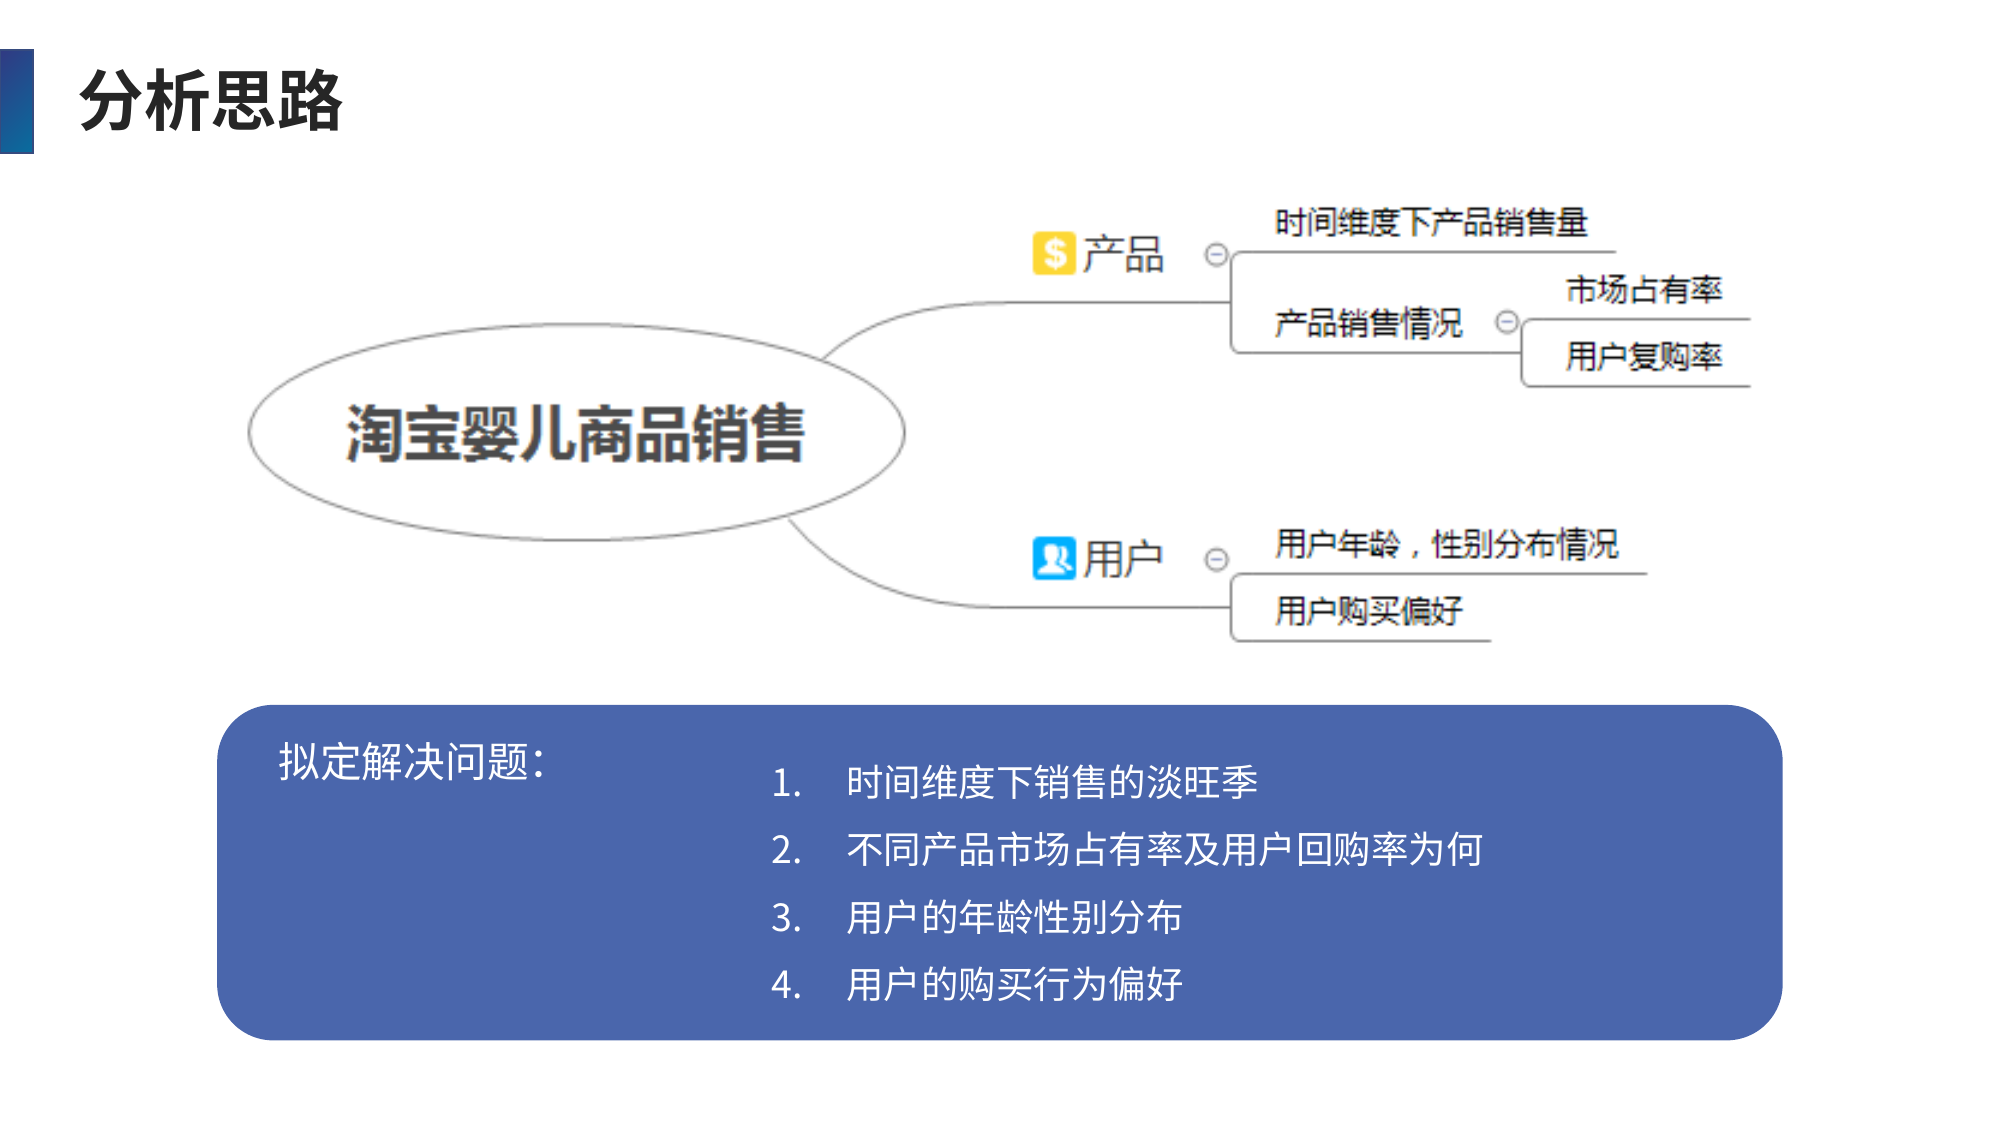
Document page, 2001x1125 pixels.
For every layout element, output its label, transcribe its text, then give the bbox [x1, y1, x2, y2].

picture [210, 153, 1790, 679]
text_box 分析思路 [62, 51, 529, 147]
text_box 时间维度下销售的淡旺季 不同产品市场占有率及用户回购率为何 用户的年龄性别分布 用户的购买行为偏好 [756, 728, 1737, 1014]
text_box 拟定解决问题： [263, 728, 586, 794]
text_box [216, 703, 1784, 1042]
text_box [0, 49, 34, 154]
